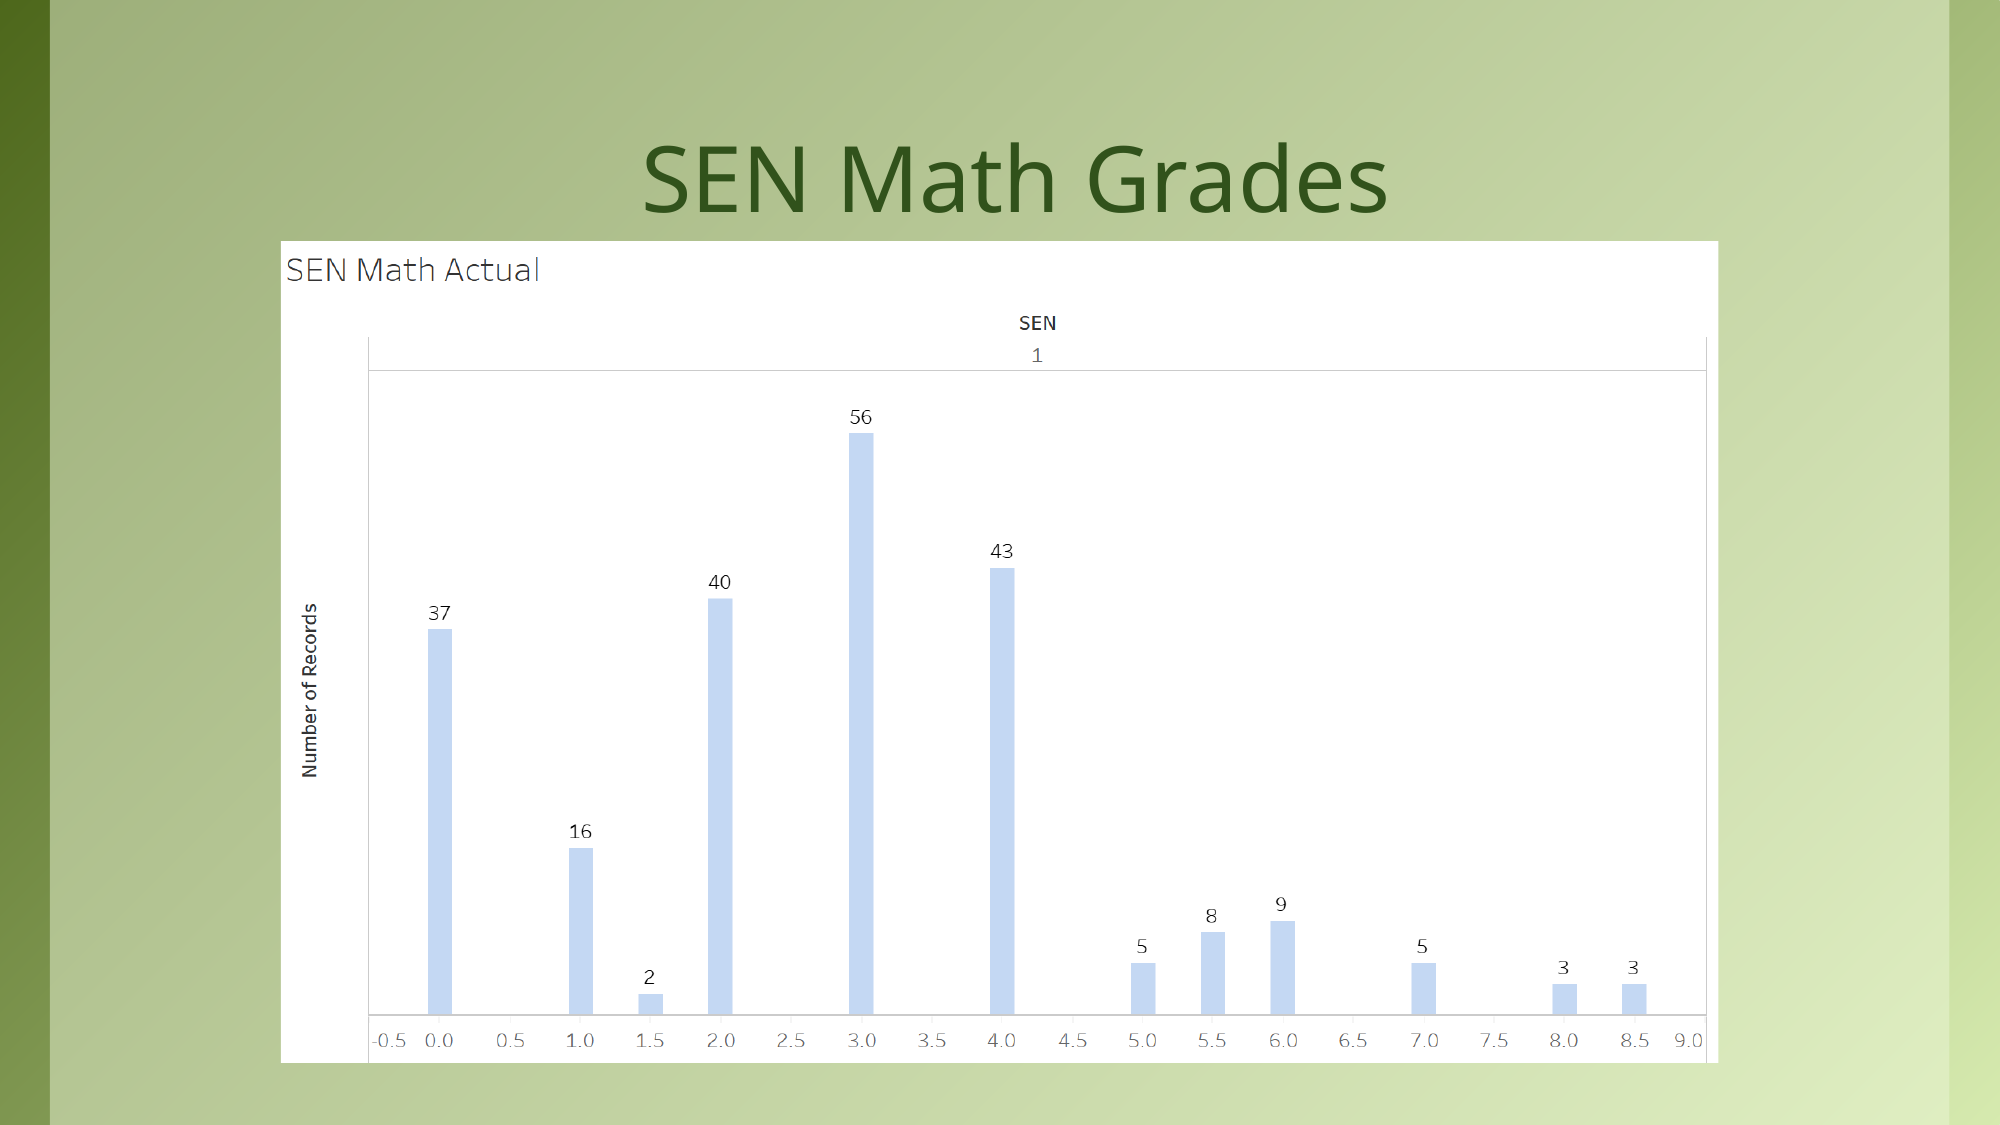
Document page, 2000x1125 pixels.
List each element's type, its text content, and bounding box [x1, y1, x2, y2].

title SEN Math Grades [183, 12, 1850, 242]
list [280, 241, 1719, 1063]
